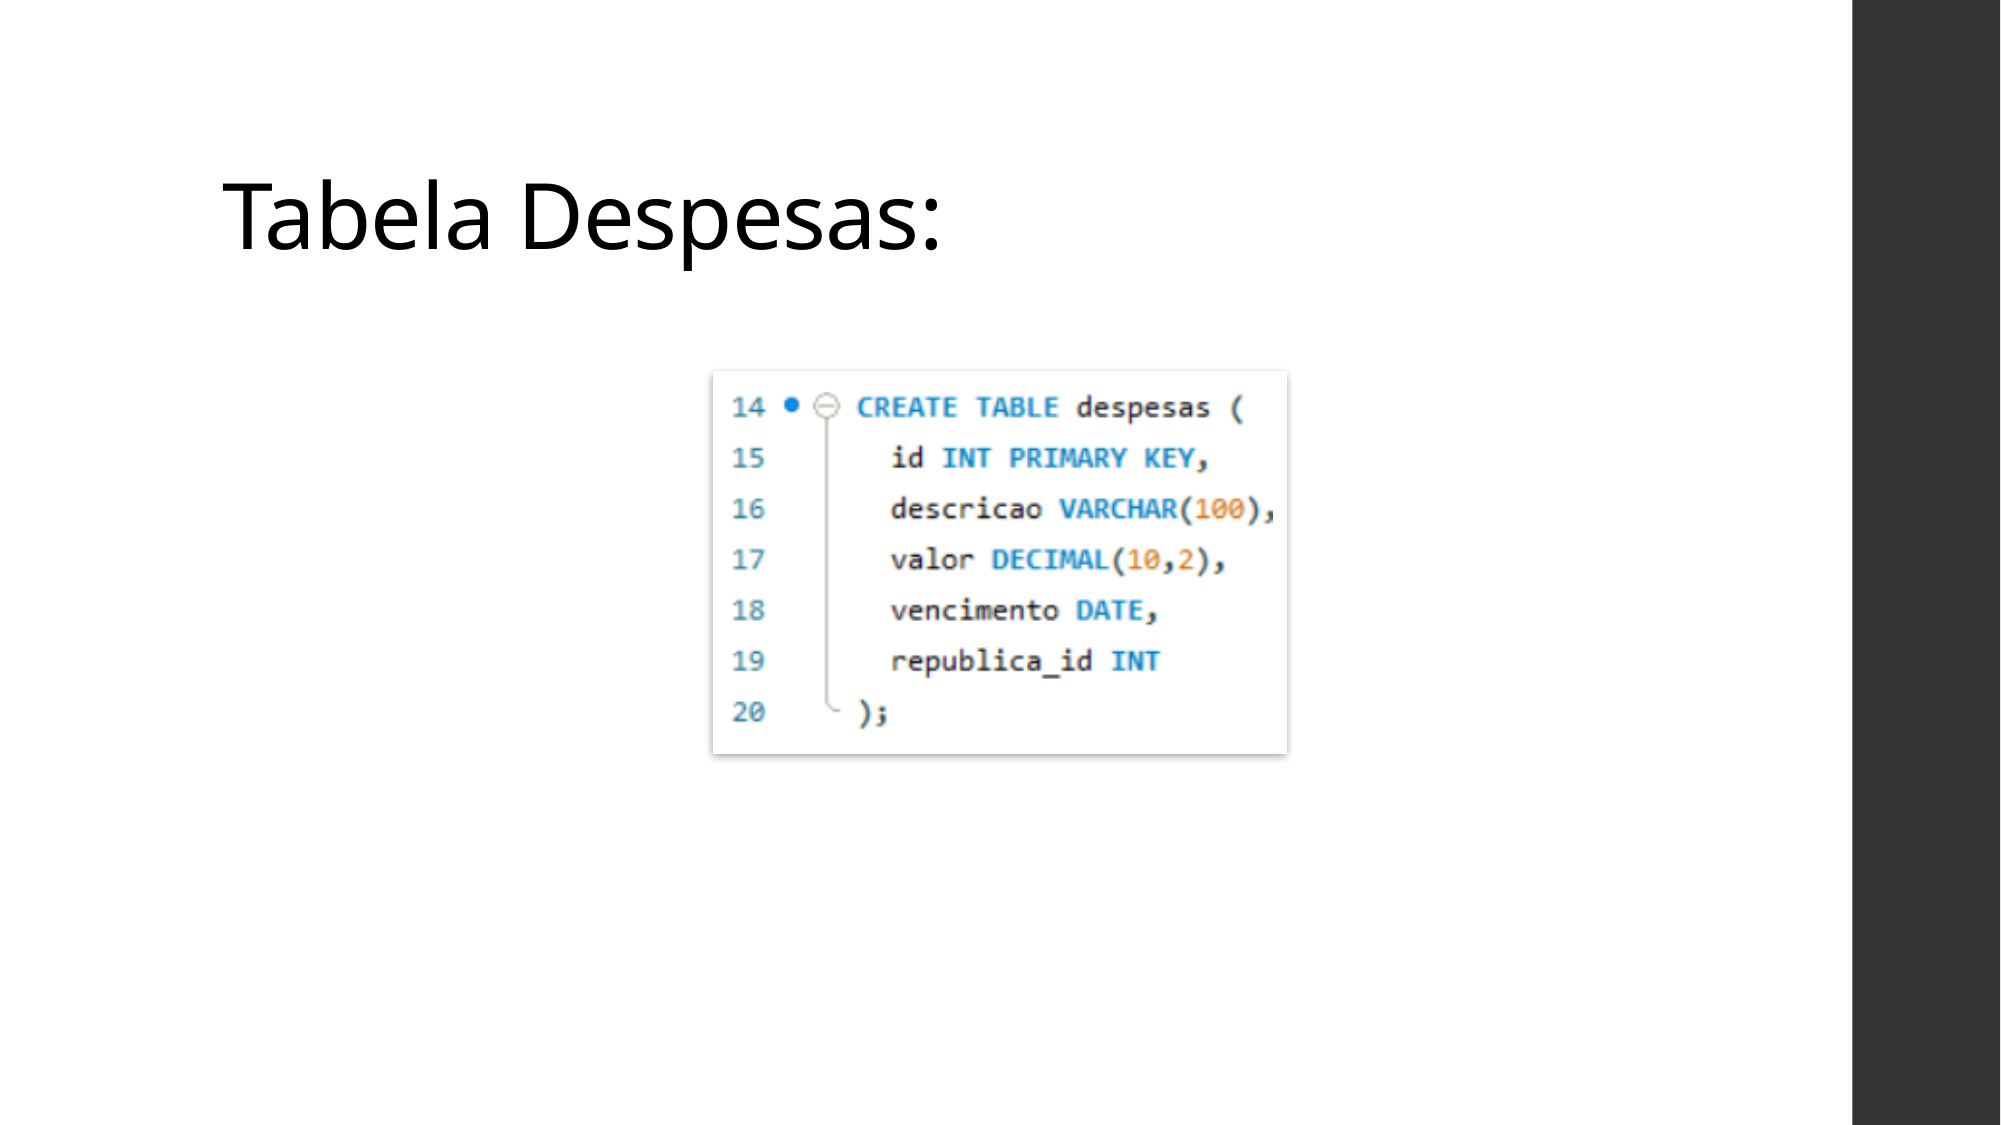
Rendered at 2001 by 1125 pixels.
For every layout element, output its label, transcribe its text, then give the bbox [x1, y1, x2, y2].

title Tabela Despesas: [206, 60, 1797, 278]
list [726, 385, 1274, 740]
